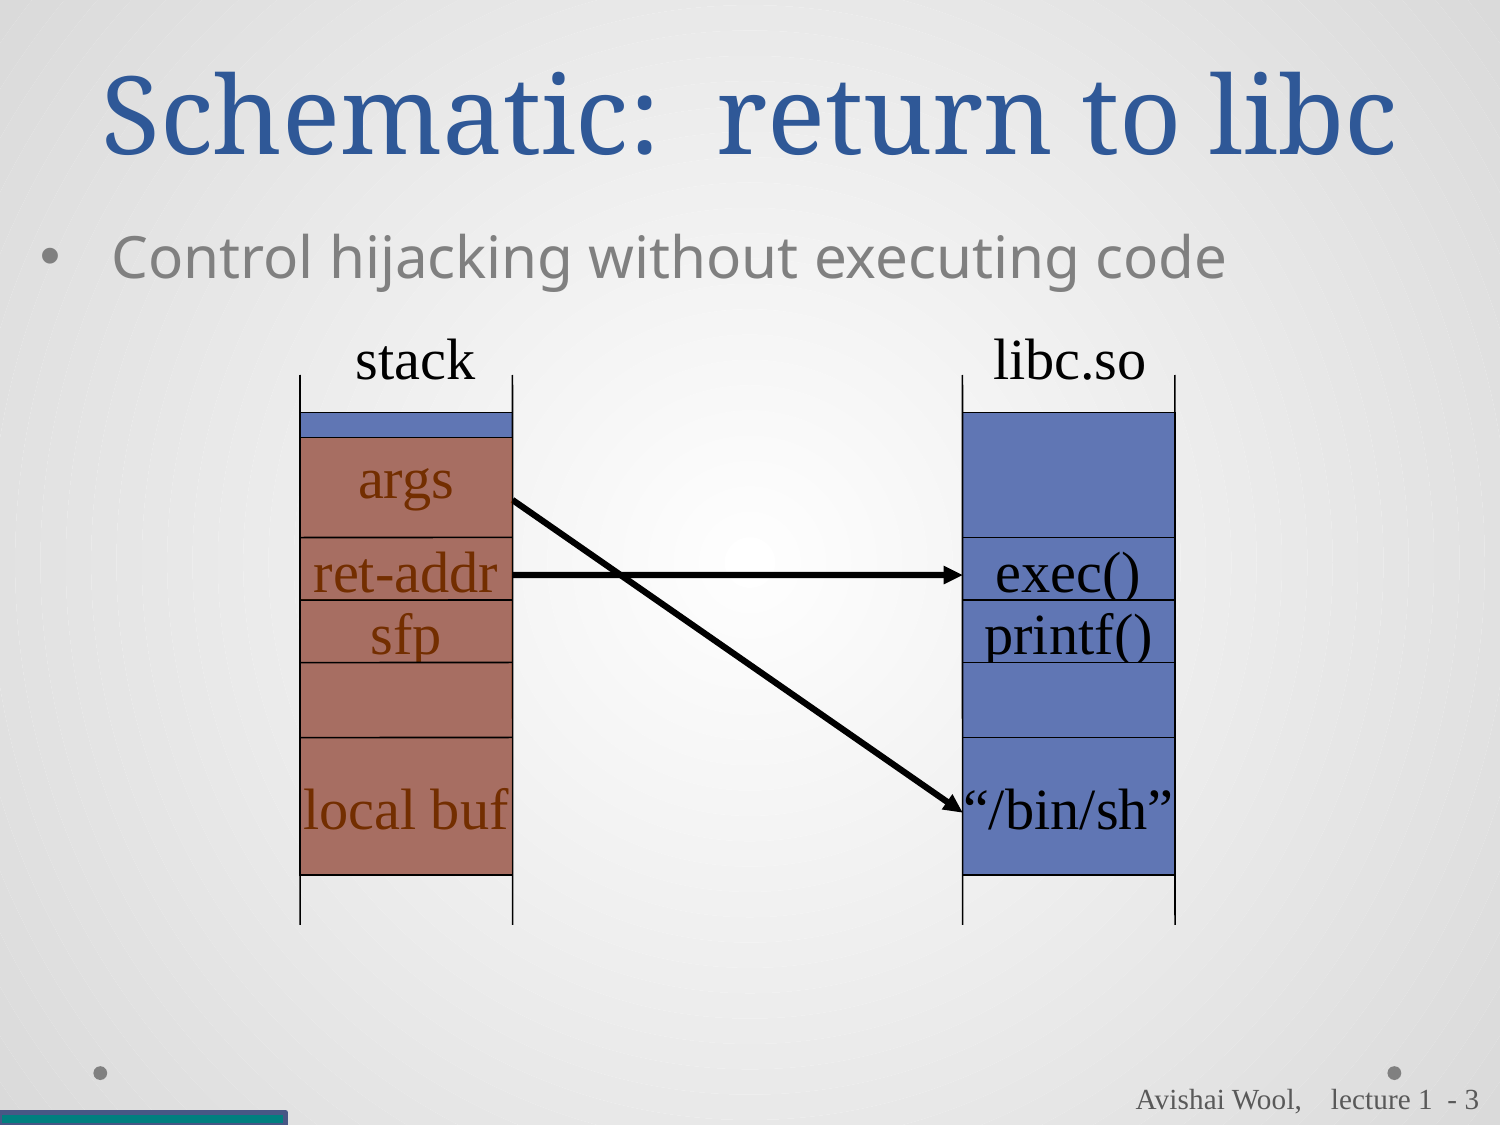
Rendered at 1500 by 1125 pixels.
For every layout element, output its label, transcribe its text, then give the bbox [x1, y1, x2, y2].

text_box [963, 412, 1174, 537]
title Schematic: return to libc [75, 0, 1425, 184]
text_box “/bin/sh” [963, 737, 1175, 875]
text_box exec() [963, 537, 1174, 599]
list Control hijacking without executing code [24, 212, 1463, 1125]
text_box [621, 568, 963, 582]
text_box [299, 437, 513, 875]
text_box [963, 662, 1174, 737]
slide_number Avishai Wool, lecture 1 - 3 [1131, 1071, 1500, 1125]
text_box stack [337, 312, 494, 401]
text_box [0, 1110, 288, 1125]
text_box printf() [963, 599, 1174, 662]
text_box libc.so [975, 312, 1165, 401]
text_box [513, 500, 963, 813]
text_box args [301, 412, 512, 437]
